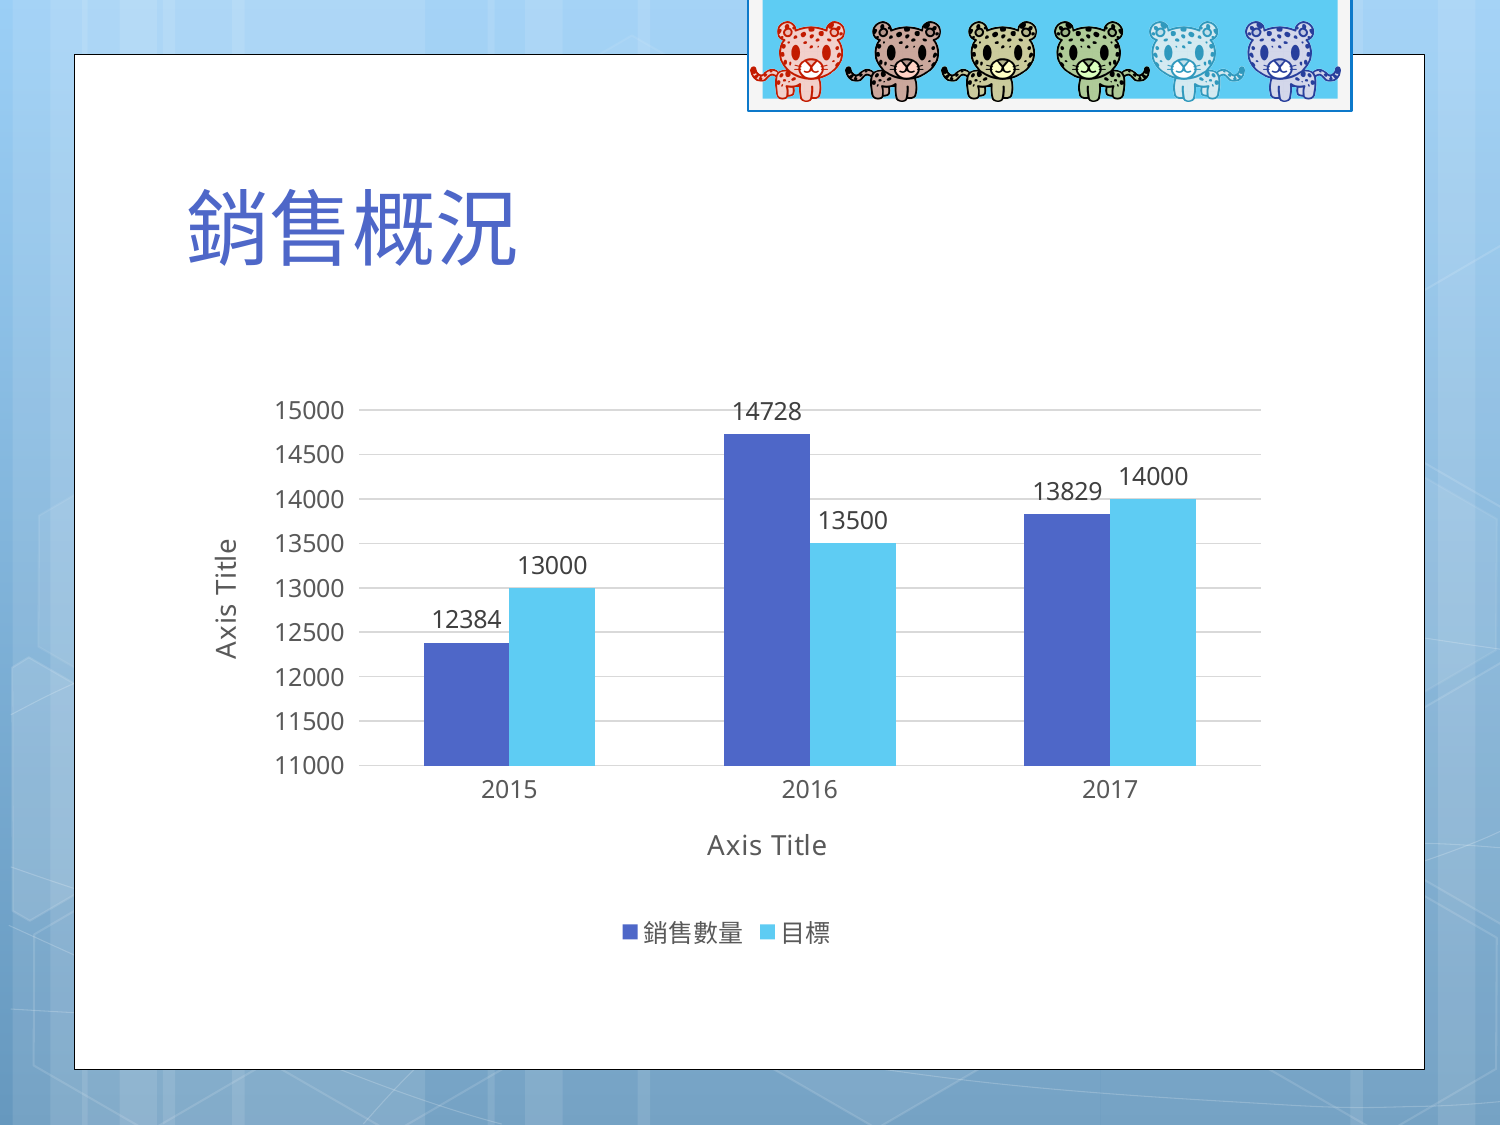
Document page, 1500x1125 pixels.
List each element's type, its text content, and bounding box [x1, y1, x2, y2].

chart [170, 380, 1284, 957]
title 銷售概況 [171, 168, 1324, 291]
